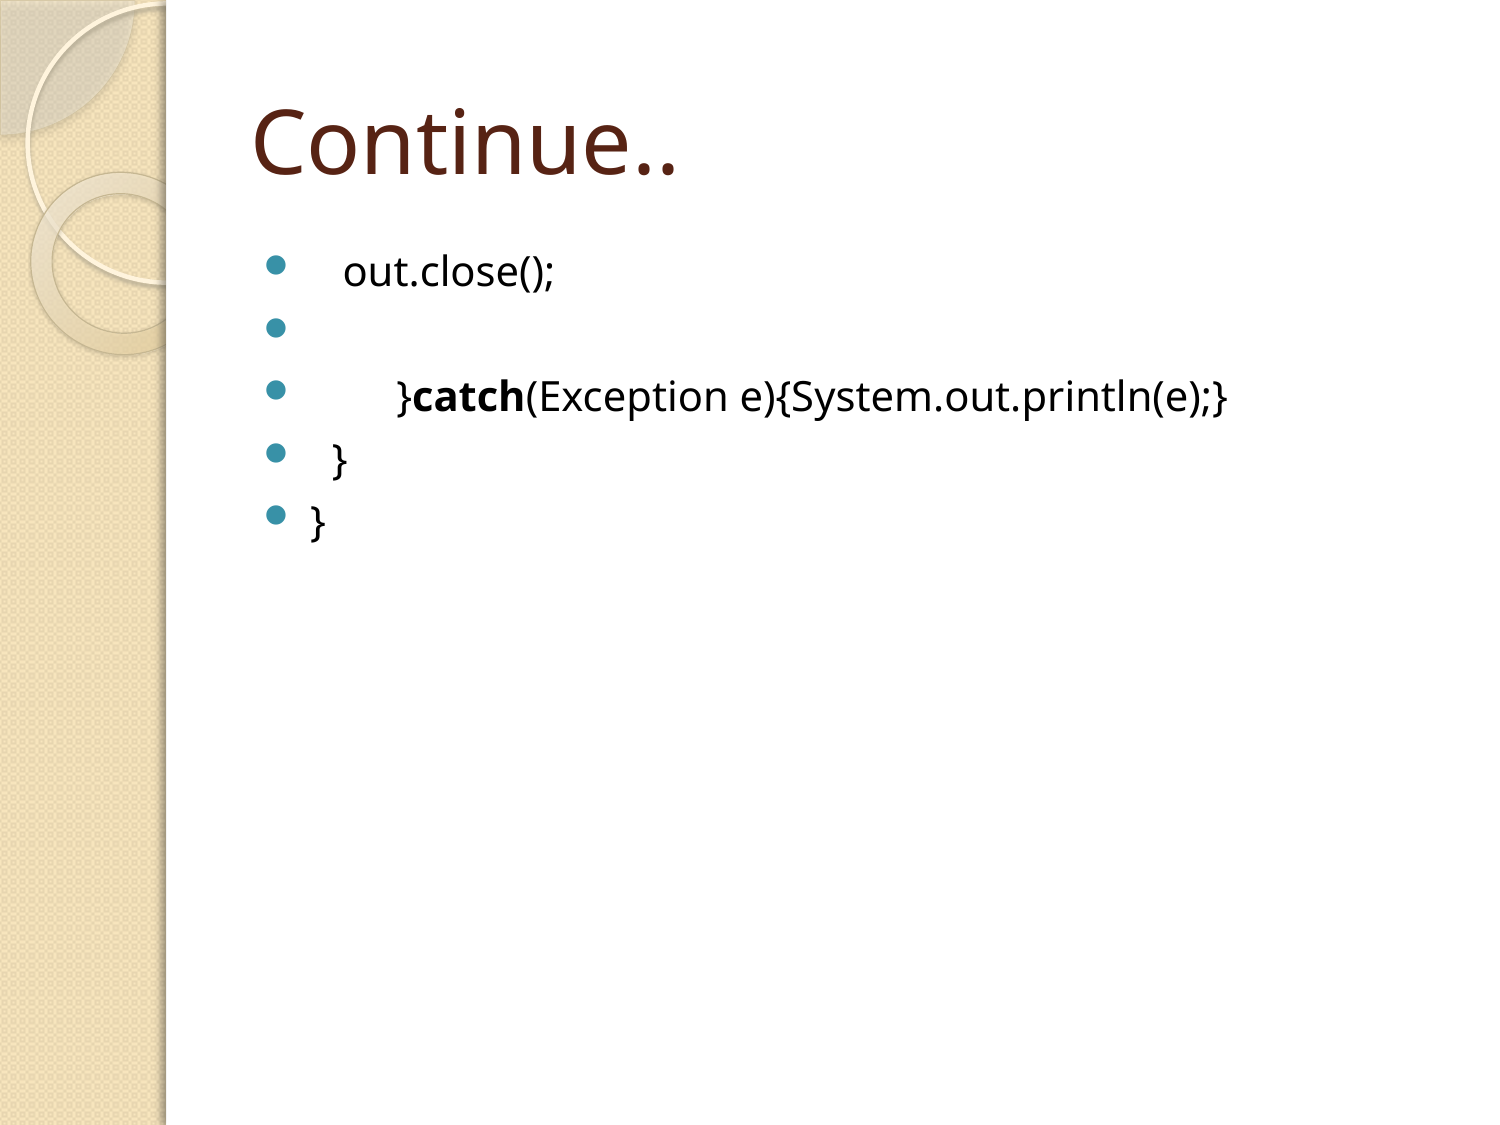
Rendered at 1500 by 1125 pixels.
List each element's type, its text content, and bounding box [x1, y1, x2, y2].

list out.close(); }catch(Exception e){System.out.println(e);} } } [235, 237, 1466, 1025]
title Continue.. [235, 45, 1466, 233]
